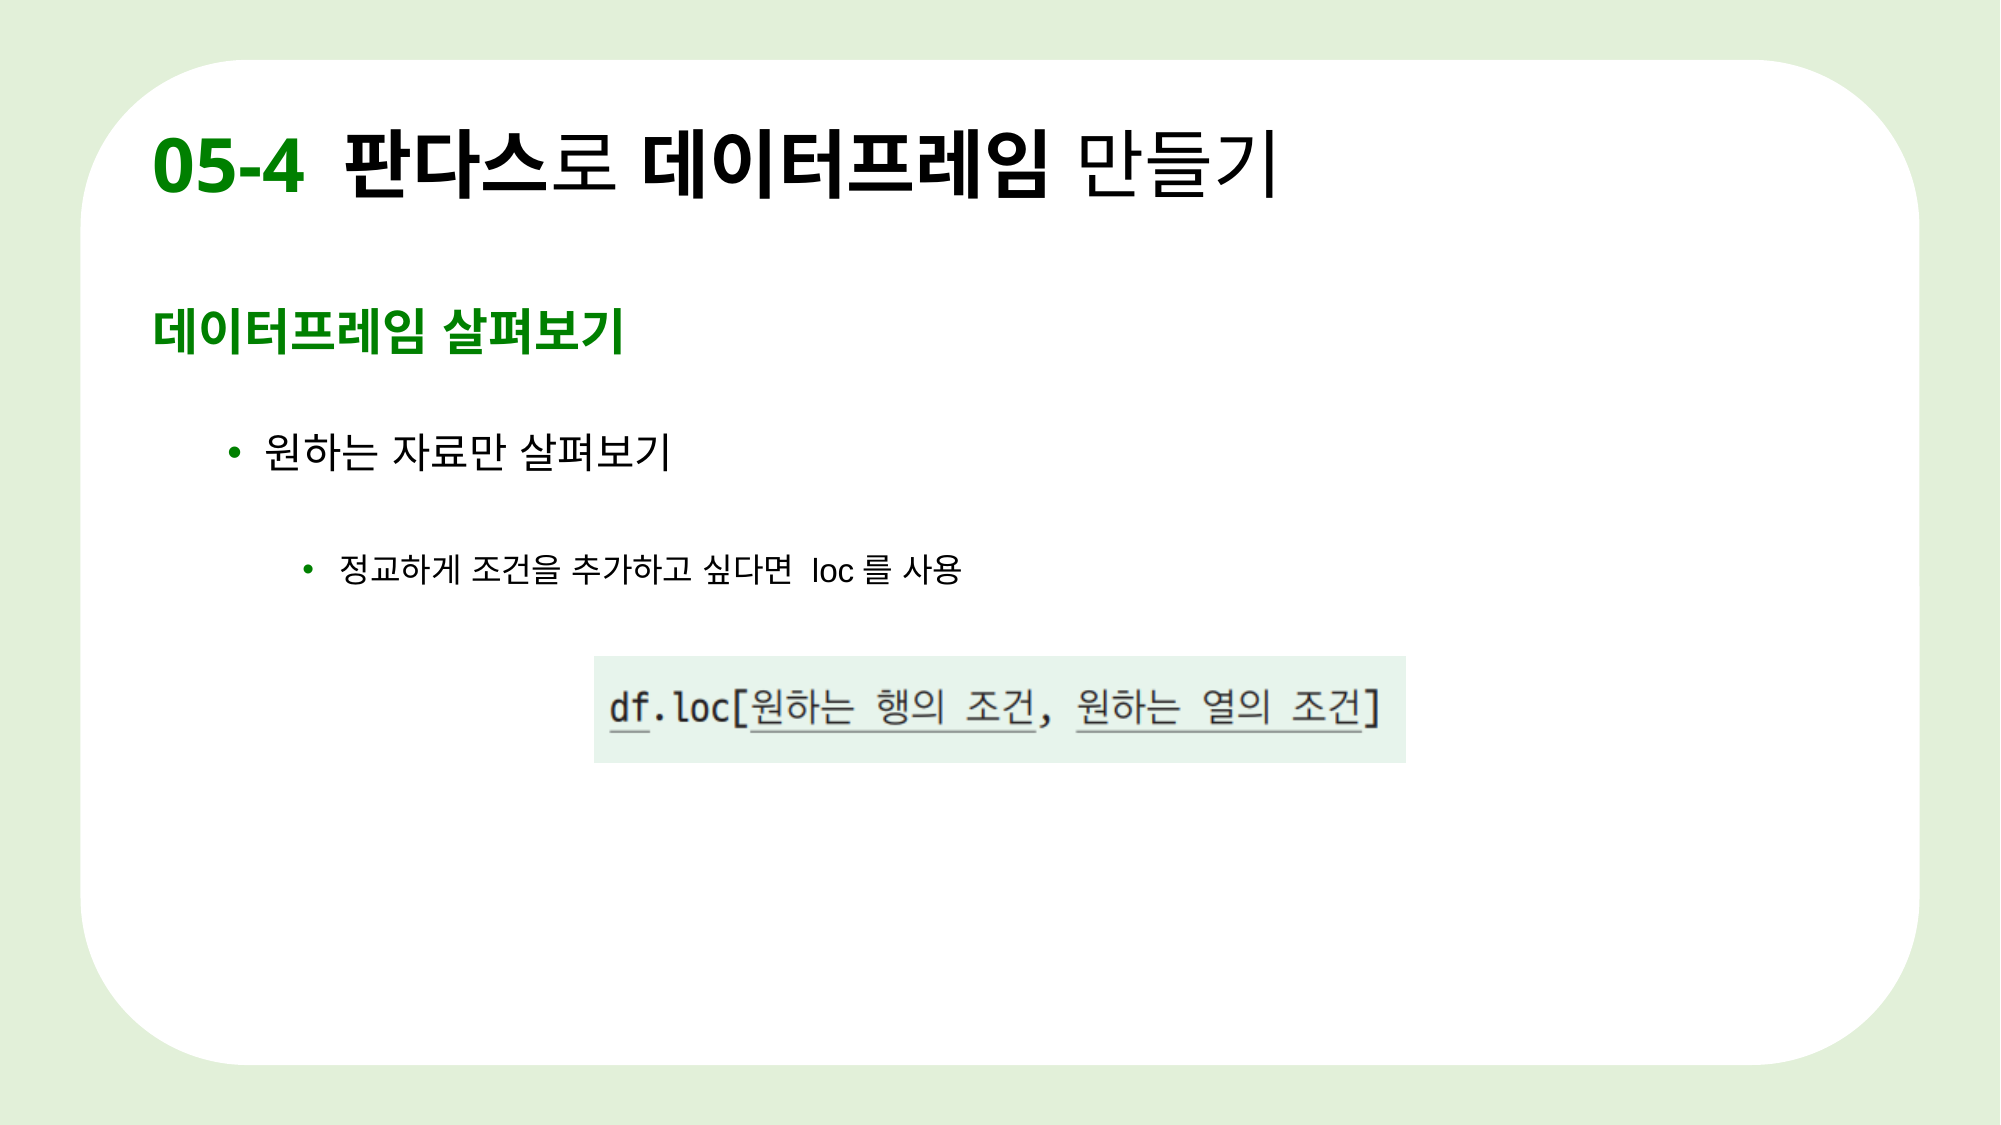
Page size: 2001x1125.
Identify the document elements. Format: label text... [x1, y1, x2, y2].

picture [594, 656, 1406, 763]
title 05-4 판다스로 데이터프레임 만들기 [137, 59, 1863, 278]
list 데이터프레임 살펴보기 원하는 자료만 살펴보기 정교하게 조건을 추가하고 싶다면 loc를 사용 [137, 299, 1863, 1014]
